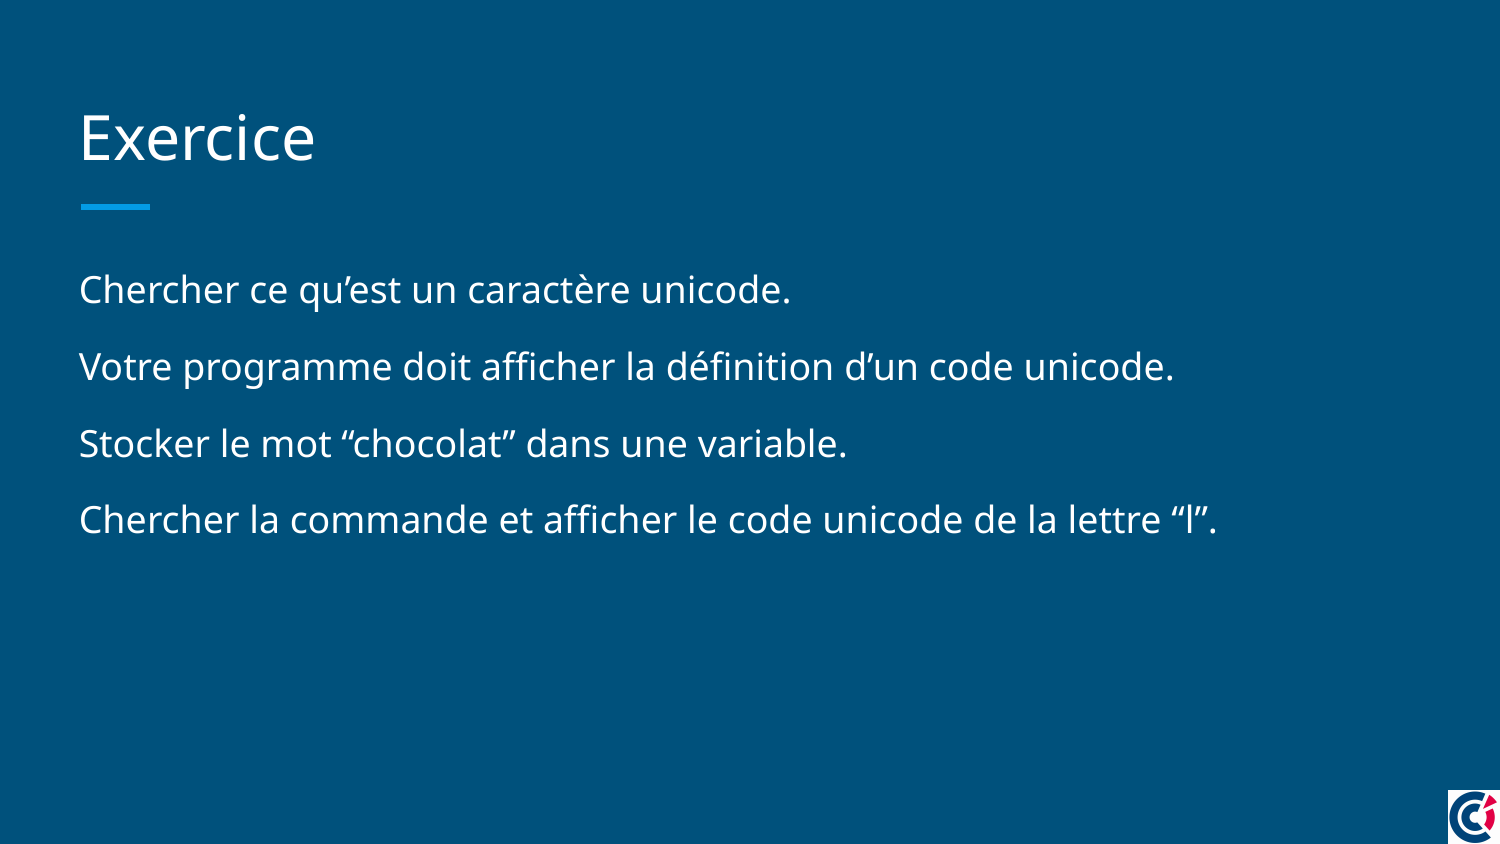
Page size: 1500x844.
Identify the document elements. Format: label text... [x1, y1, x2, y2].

list Chercher ce qu’est un caractère unicode. Votre programme doit afficher la définition d’un code unicode. Stocker le mot “chocolat” dans une variable. Chercher la commande et afficher le code unicode de la lettre “l”. [63, 244, 1437, 750]
picture [1449, 791, 1500, 844]
title Exercice [63, 75, 1437, 188]
